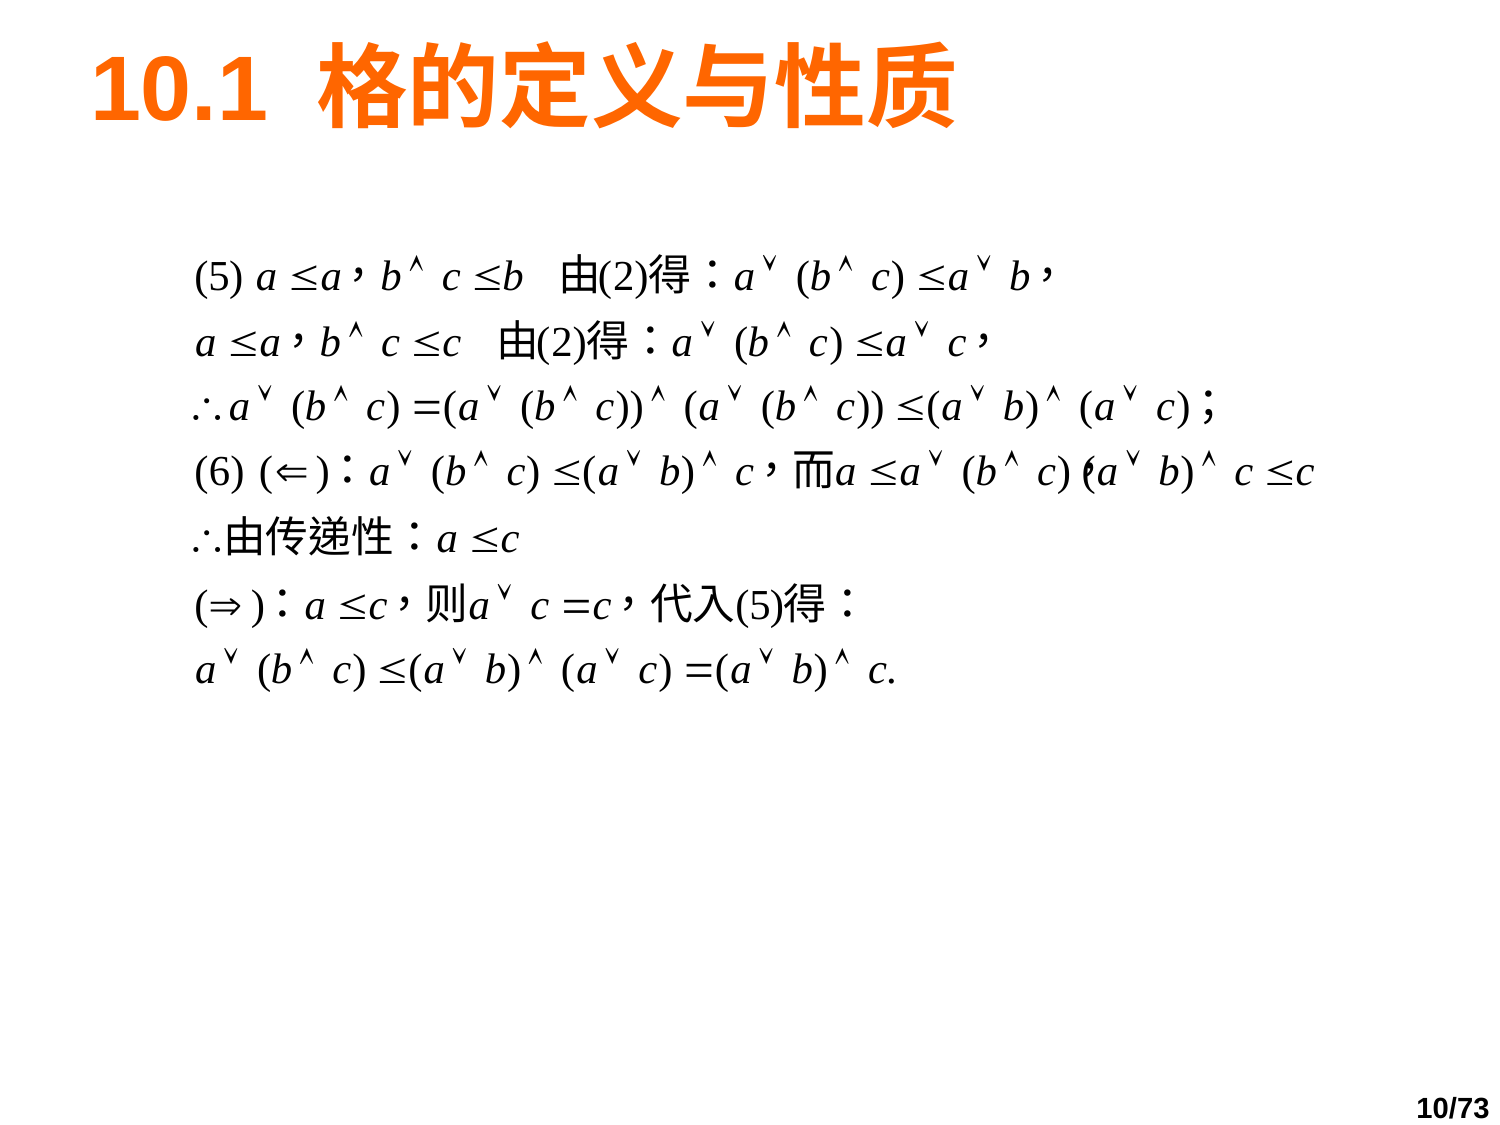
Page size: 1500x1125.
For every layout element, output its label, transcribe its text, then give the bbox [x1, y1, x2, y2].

title 10.1 格的定义与性质 [74, 37, 1426, 143]
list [188, 246, 1324, 703]
